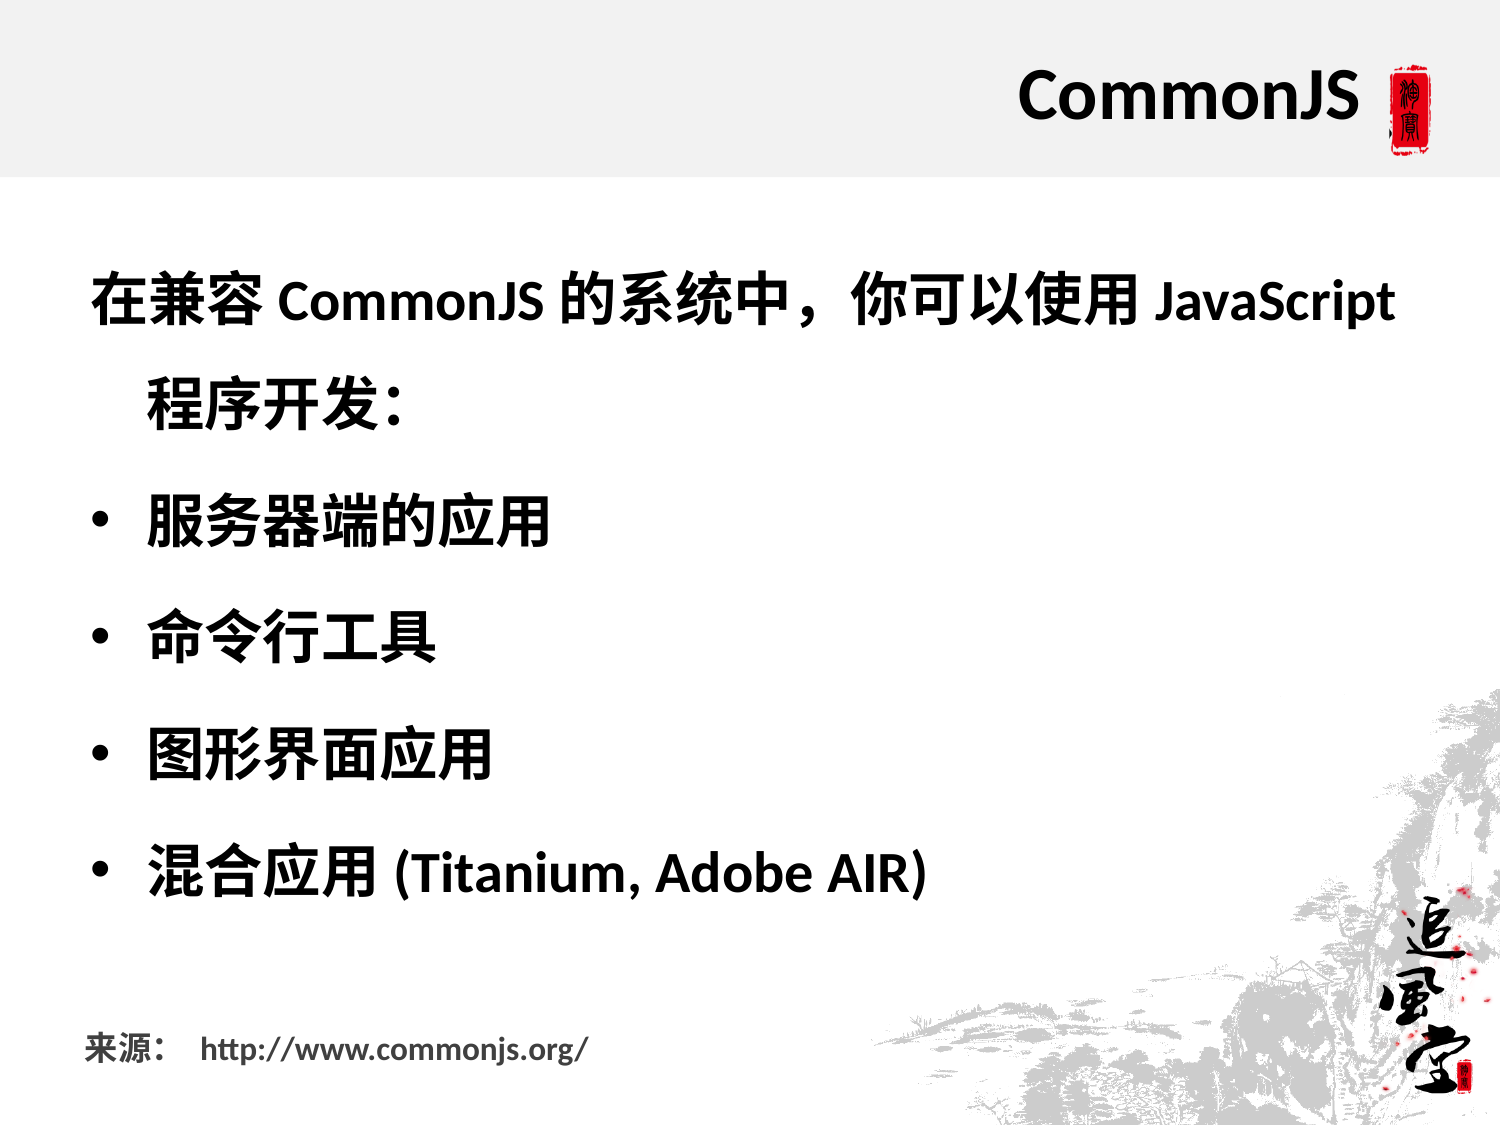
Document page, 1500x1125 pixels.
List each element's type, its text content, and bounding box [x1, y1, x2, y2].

picture [1376, 887, 1495, 1094]
title CommonJS [75, 25, 1376, 154]
text_box 来源： http://www.commonjs.org/ [70, 1019, 1418, 1075]
picture [1389, 59, 1440, 156]
list 在兼容CommonJS的系统中，你可以使用JavaScript程序开发： 服务器端的应用 命令行工具 图形界面应用 混合应用(Titanium, Adobe AIR) [75, 219, 1425, 1005]
